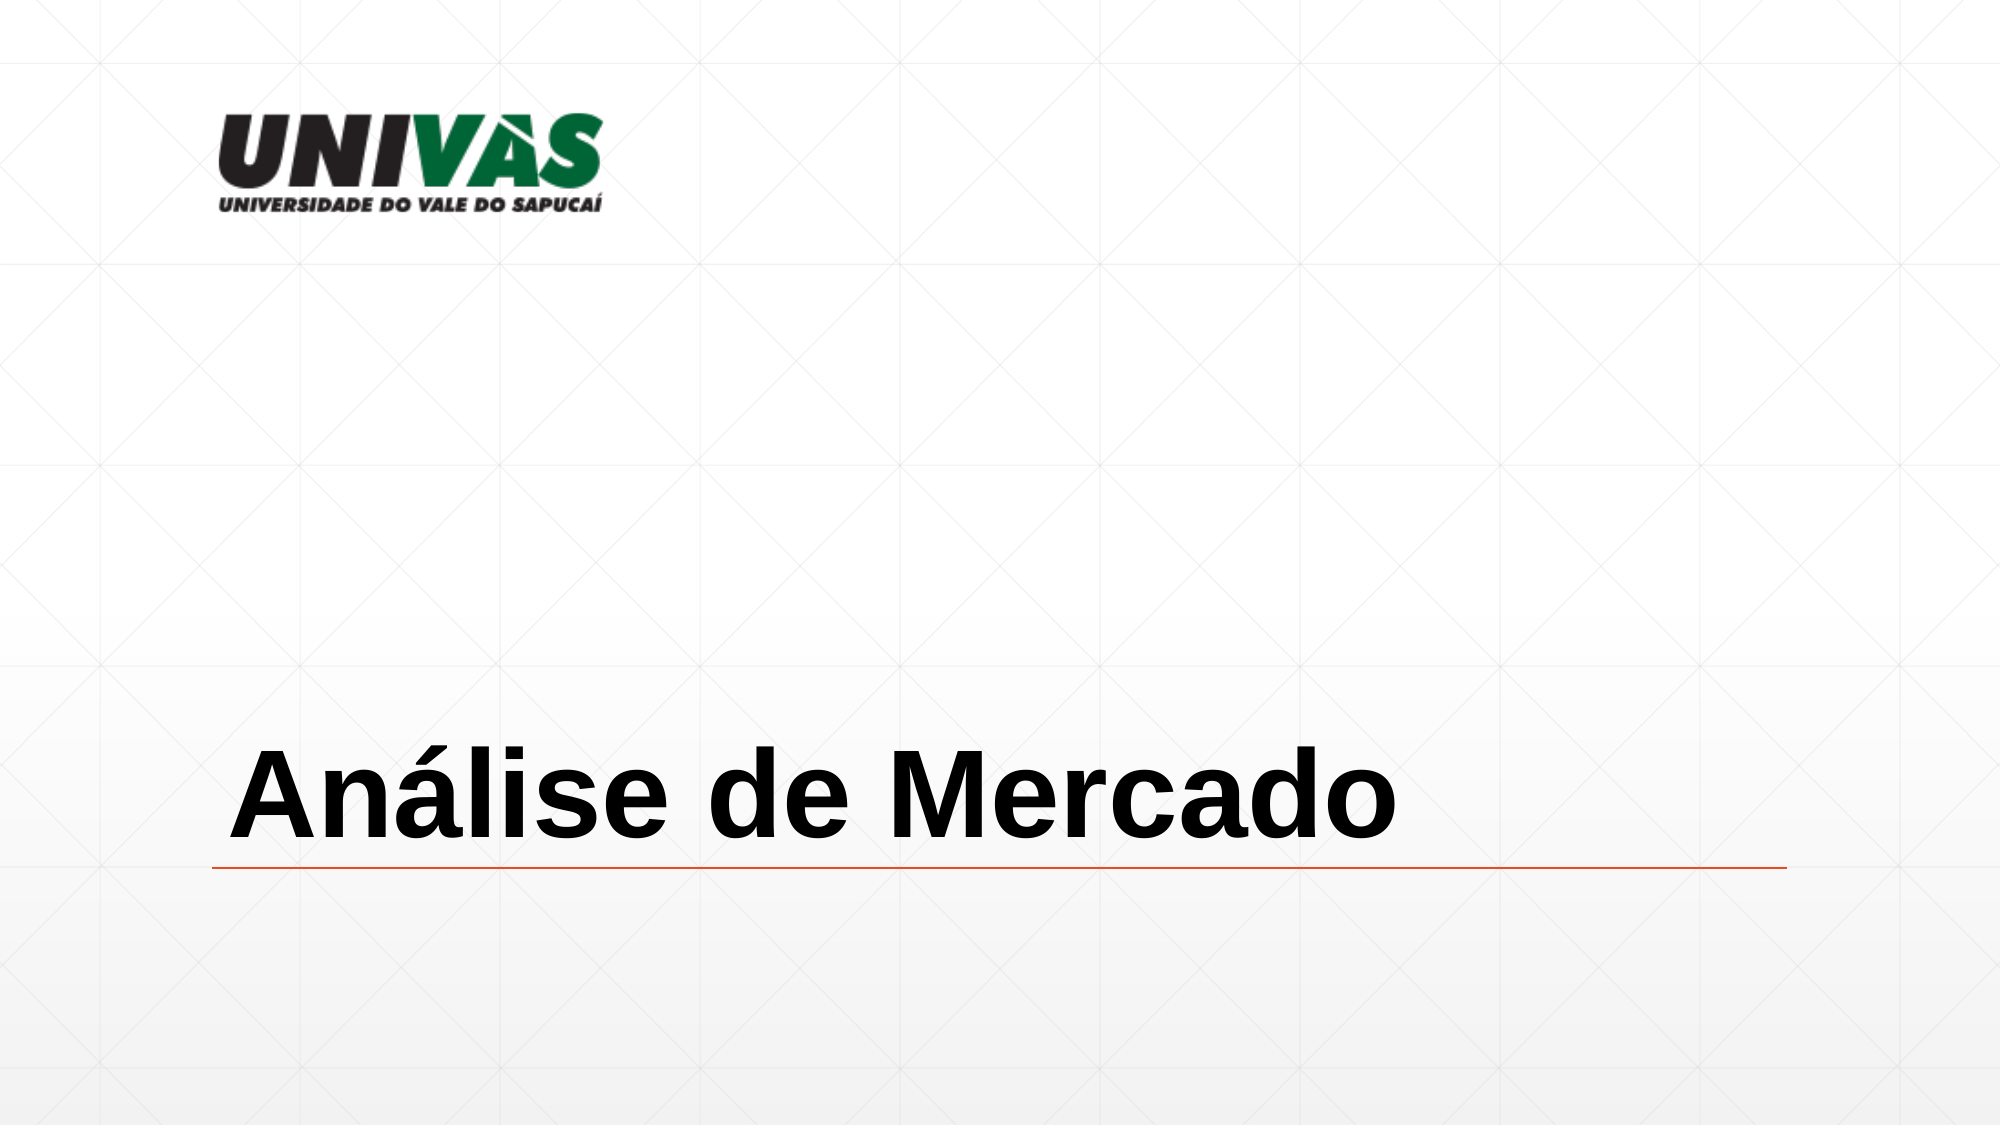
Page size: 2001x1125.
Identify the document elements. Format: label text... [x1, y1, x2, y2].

picture [210, 106, 611, 220]
title Análise de Mercado [212, 419, 1788, 869]
